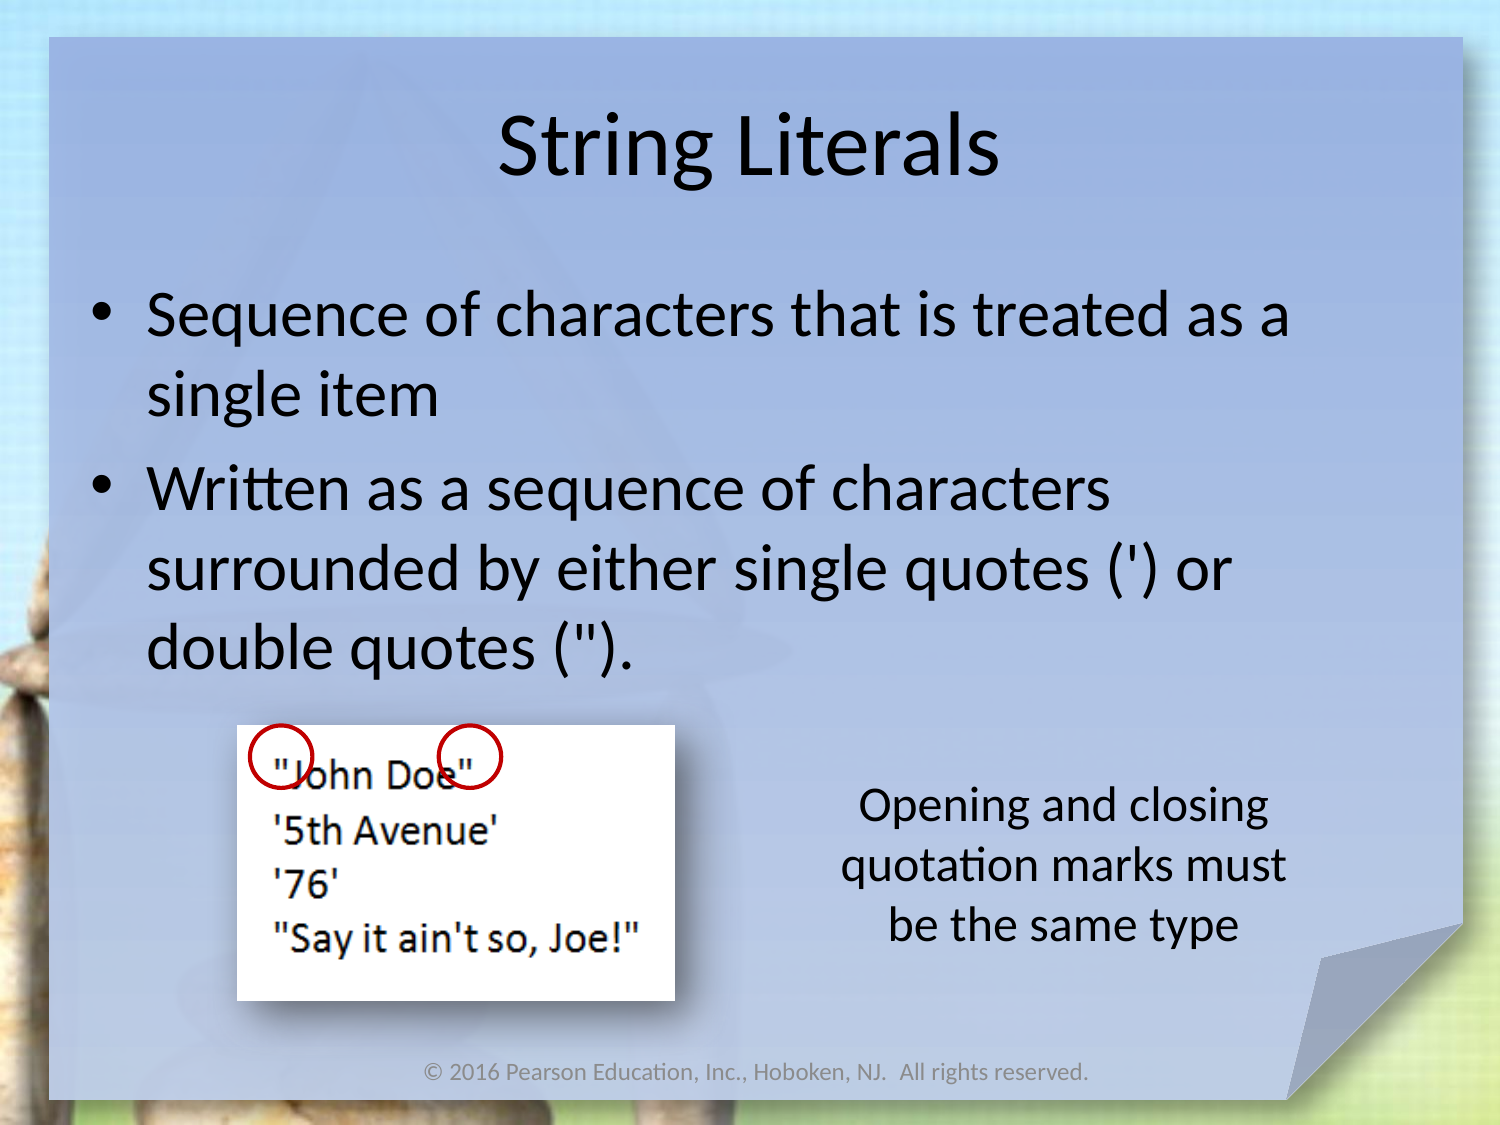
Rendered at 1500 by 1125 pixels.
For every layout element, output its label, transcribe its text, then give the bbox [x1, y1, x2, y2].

footer © 2016 Pearson Education, Inc., Hoboken, NJ. All rights reserved. [81, 1050, 1432, 1091]
picture [0, 0, 1500, 1125]
text_box Opening and closing quotation marks must be the same type [801, 764, 1327, 960]
title String Literals [74, 44, 1426, 233]
list Sequence of characters that is treated as a single item Written as a sequence of characters surrounded by either single quotes (') or double quotes ("). [74, 262, 1426, 1006]
